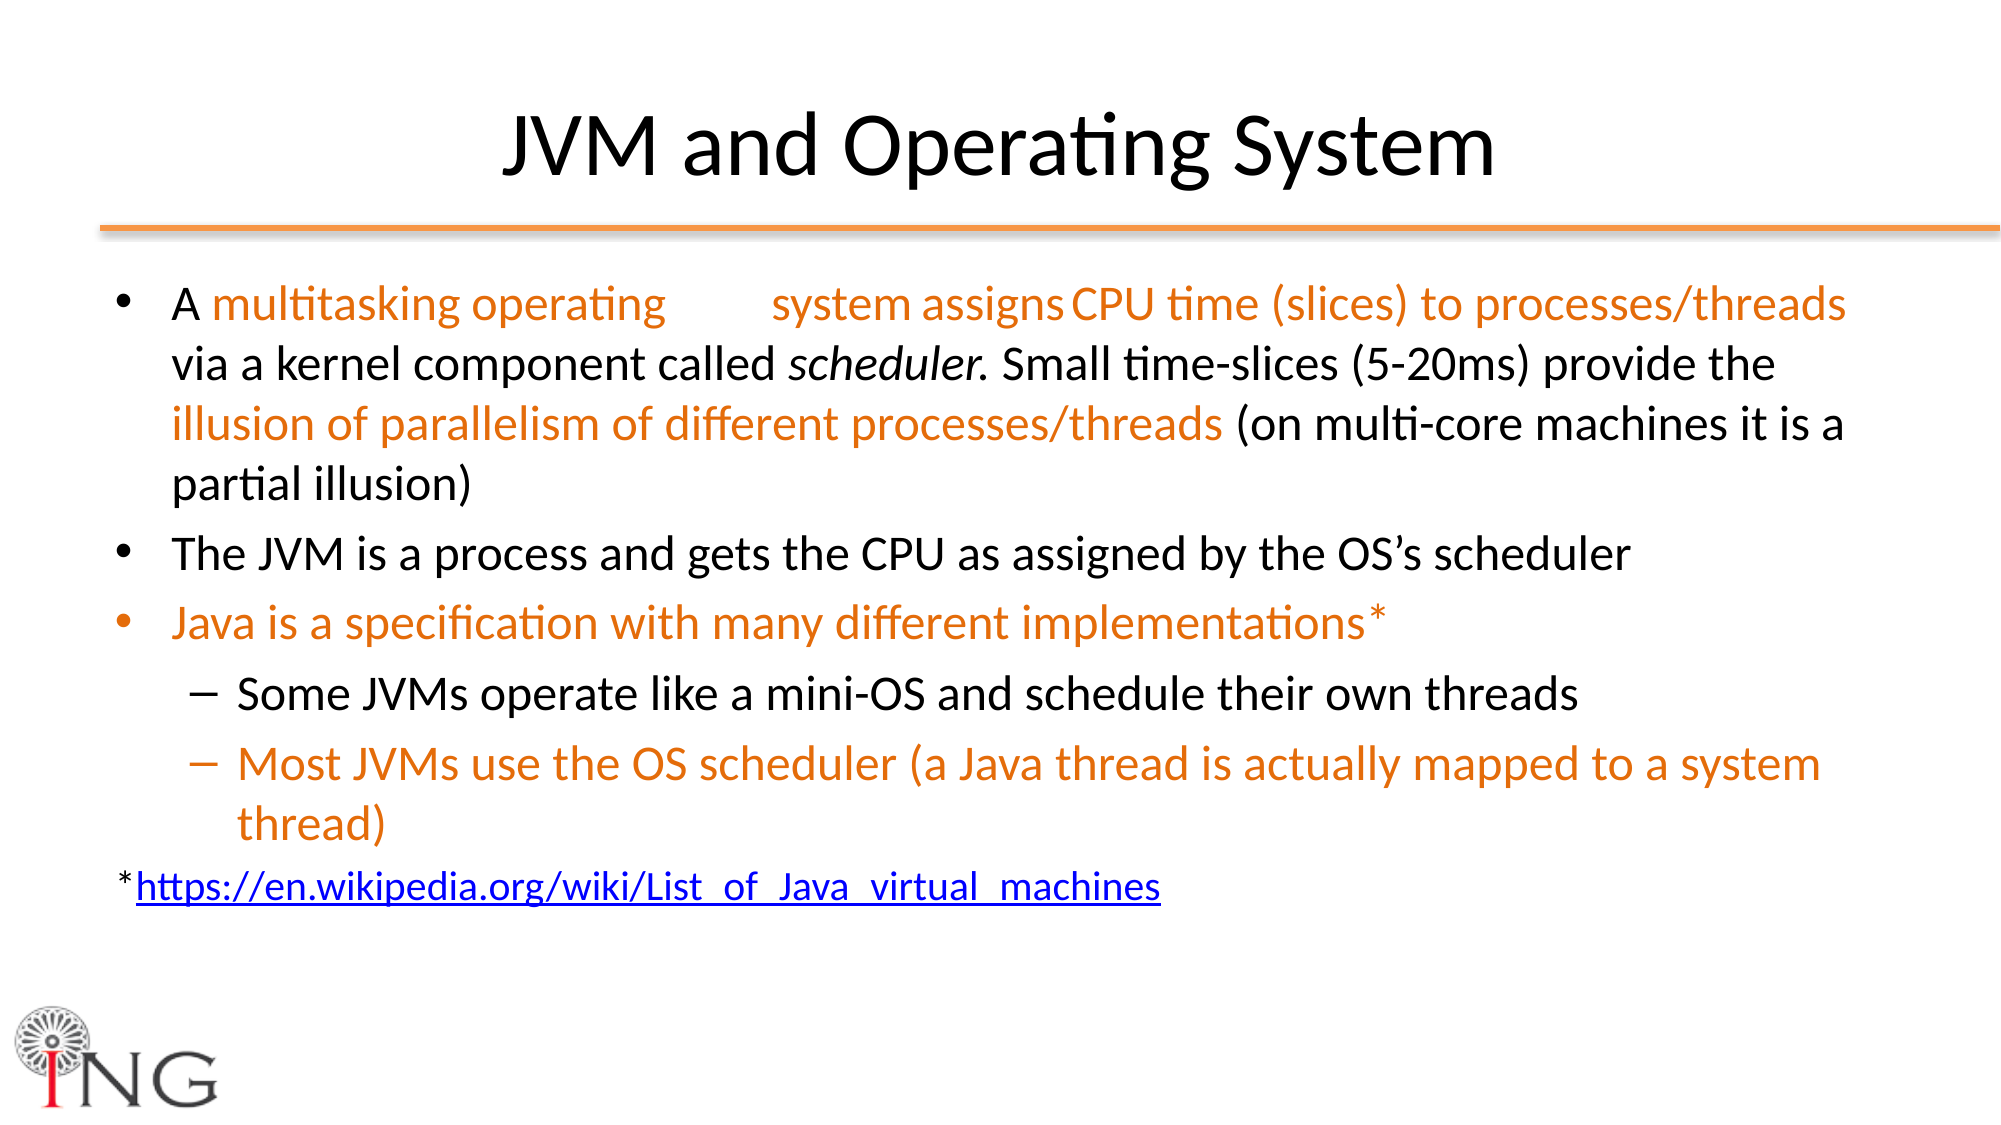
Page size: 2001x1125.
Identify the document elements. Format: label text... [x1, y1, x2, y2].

list A multitasking operating system assigns CPU time (slices) to processes/threads via a kernel component called scheduler. Small time-slices (5-20ms) provide the illusion of parallelism of different processes/threads (on multi-core machines it is a partial illusion) The JVM is a process and gets the CPU as assigned by the OS’s scheduler Java is a specification with many different implementations* Some JVMs operate like a mini-OS and schedule their own threads Most JVMs use the OS scheduler (a Java thread is actually mapped to a system thread) *https://en.wikipedia.org/wiki/List_of_Java_virtual_machines [99, 262, 1900, 1005]
picture [0, 987, 244, 1125]
title JVM and Operating System [99, 45, 1900, 233]
